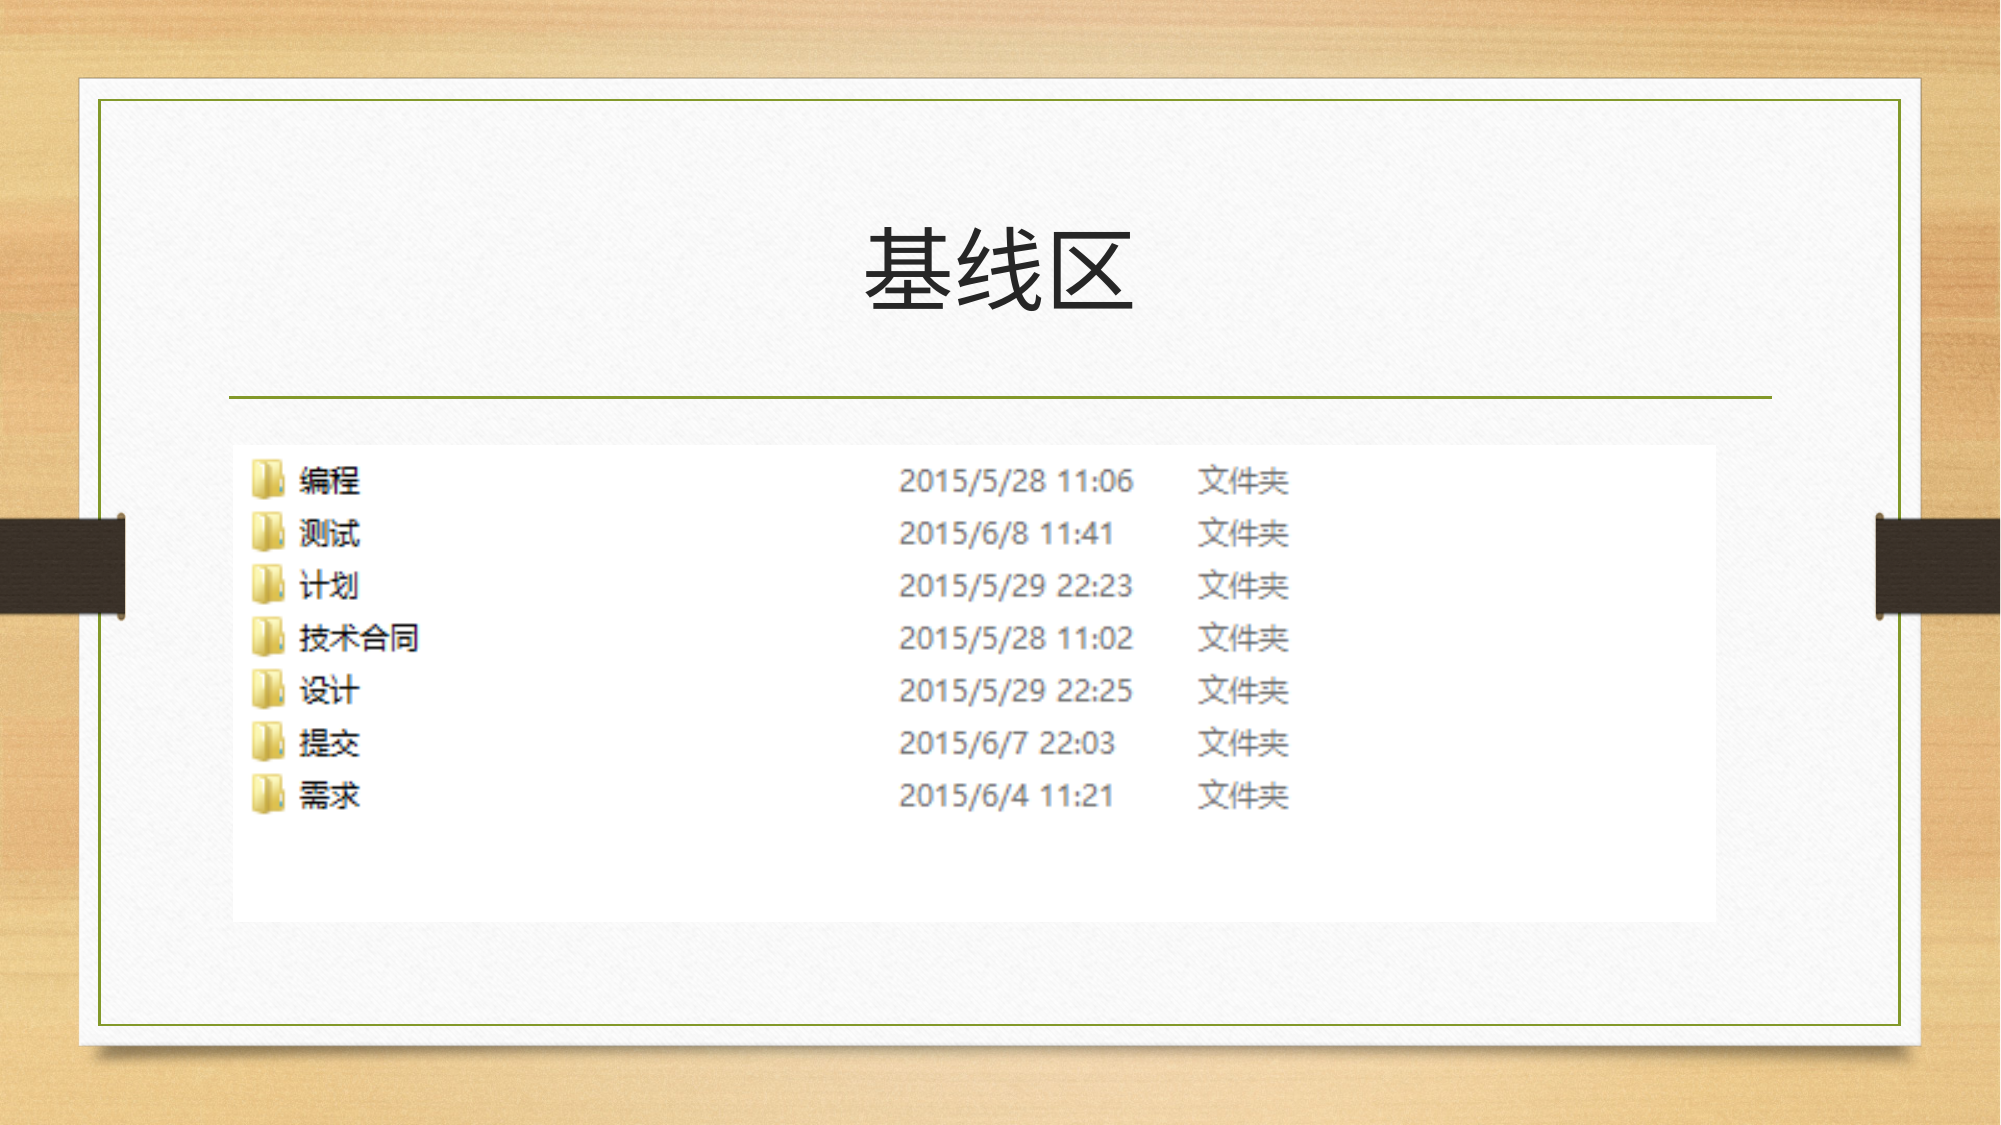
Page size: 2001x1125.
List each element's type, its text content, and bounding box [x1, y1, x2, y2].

title 基线区 [212, 161, 1788, 375]
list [233, 444, 1716, 922]
picture [0, 0, 2001, 1125]
